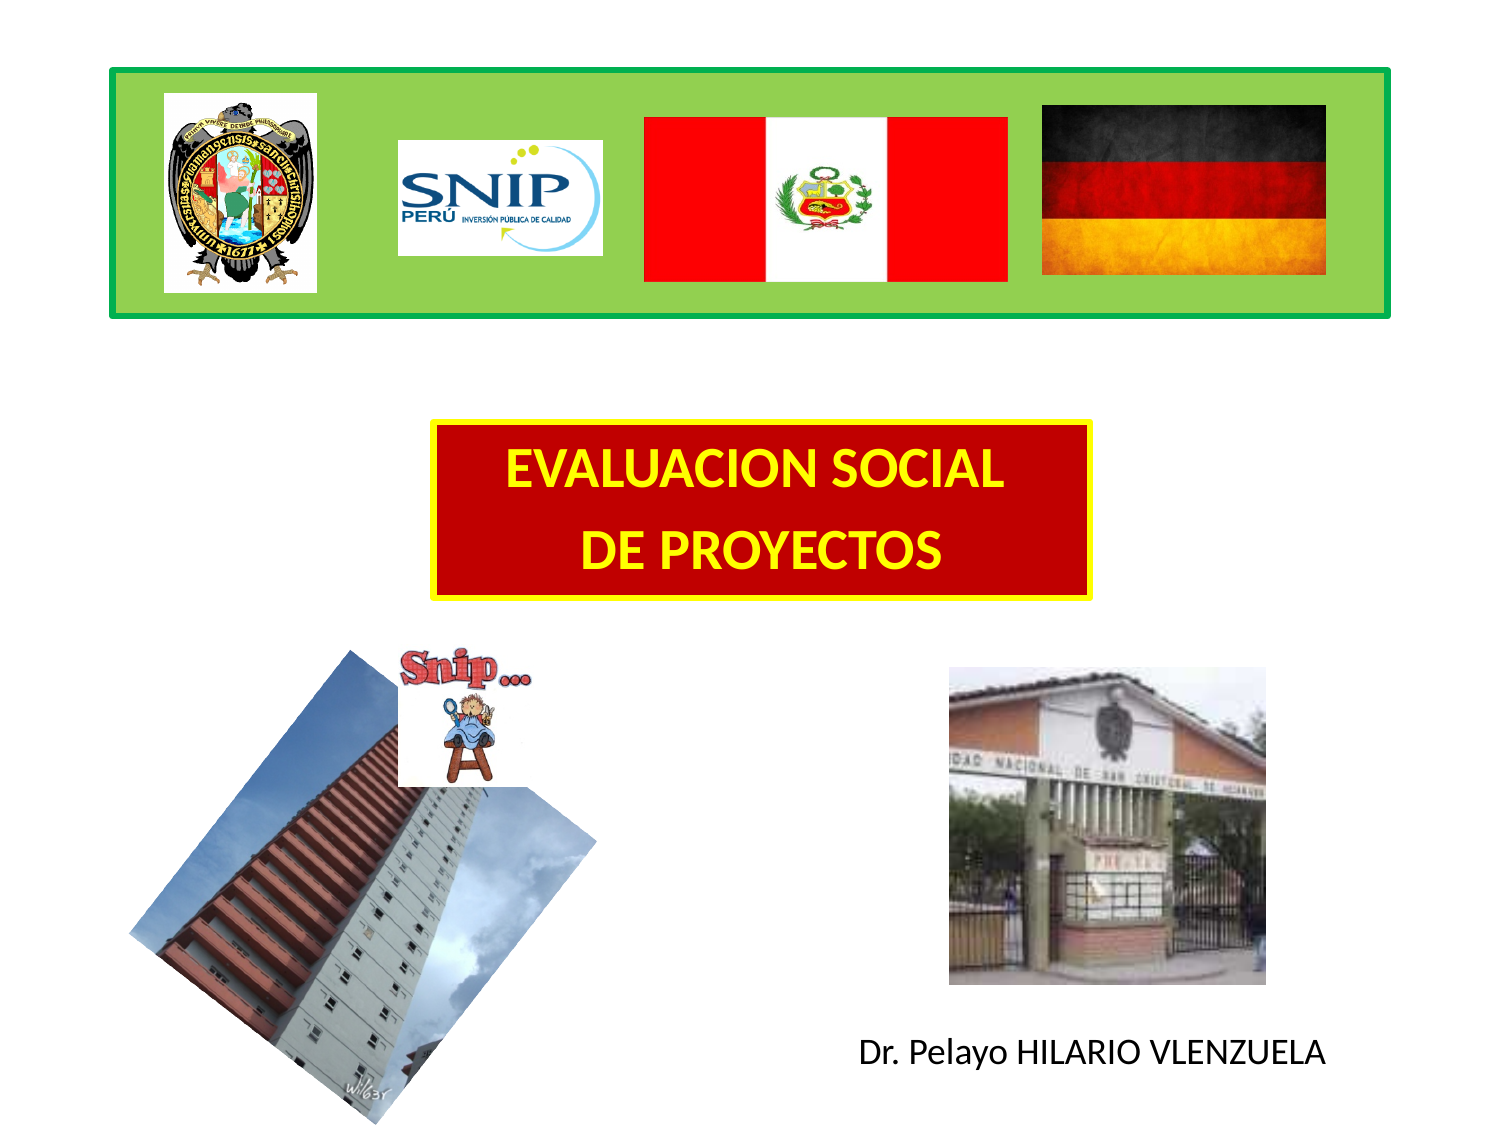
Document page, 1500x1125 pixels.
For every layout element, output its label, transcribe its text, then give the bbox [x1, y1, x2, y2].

subtitle EVALUACION SOCIAL DE PROYECTOS [433, 421, 1090, 598]
picture [163, 93, 317, 294]
picture [948, 667, 1266, 985]
picture [398, 140, 603, 256]
picture [129, 644, 596, 1124]
title . [112, 70, 1388, 317]
picture [1042, 105, 1326, 275]
text_box Dr. Pelayo HILARIO VLENZUELA [843, 1019, 1372, 1080]
picture [644, 116, 1008, 283]
